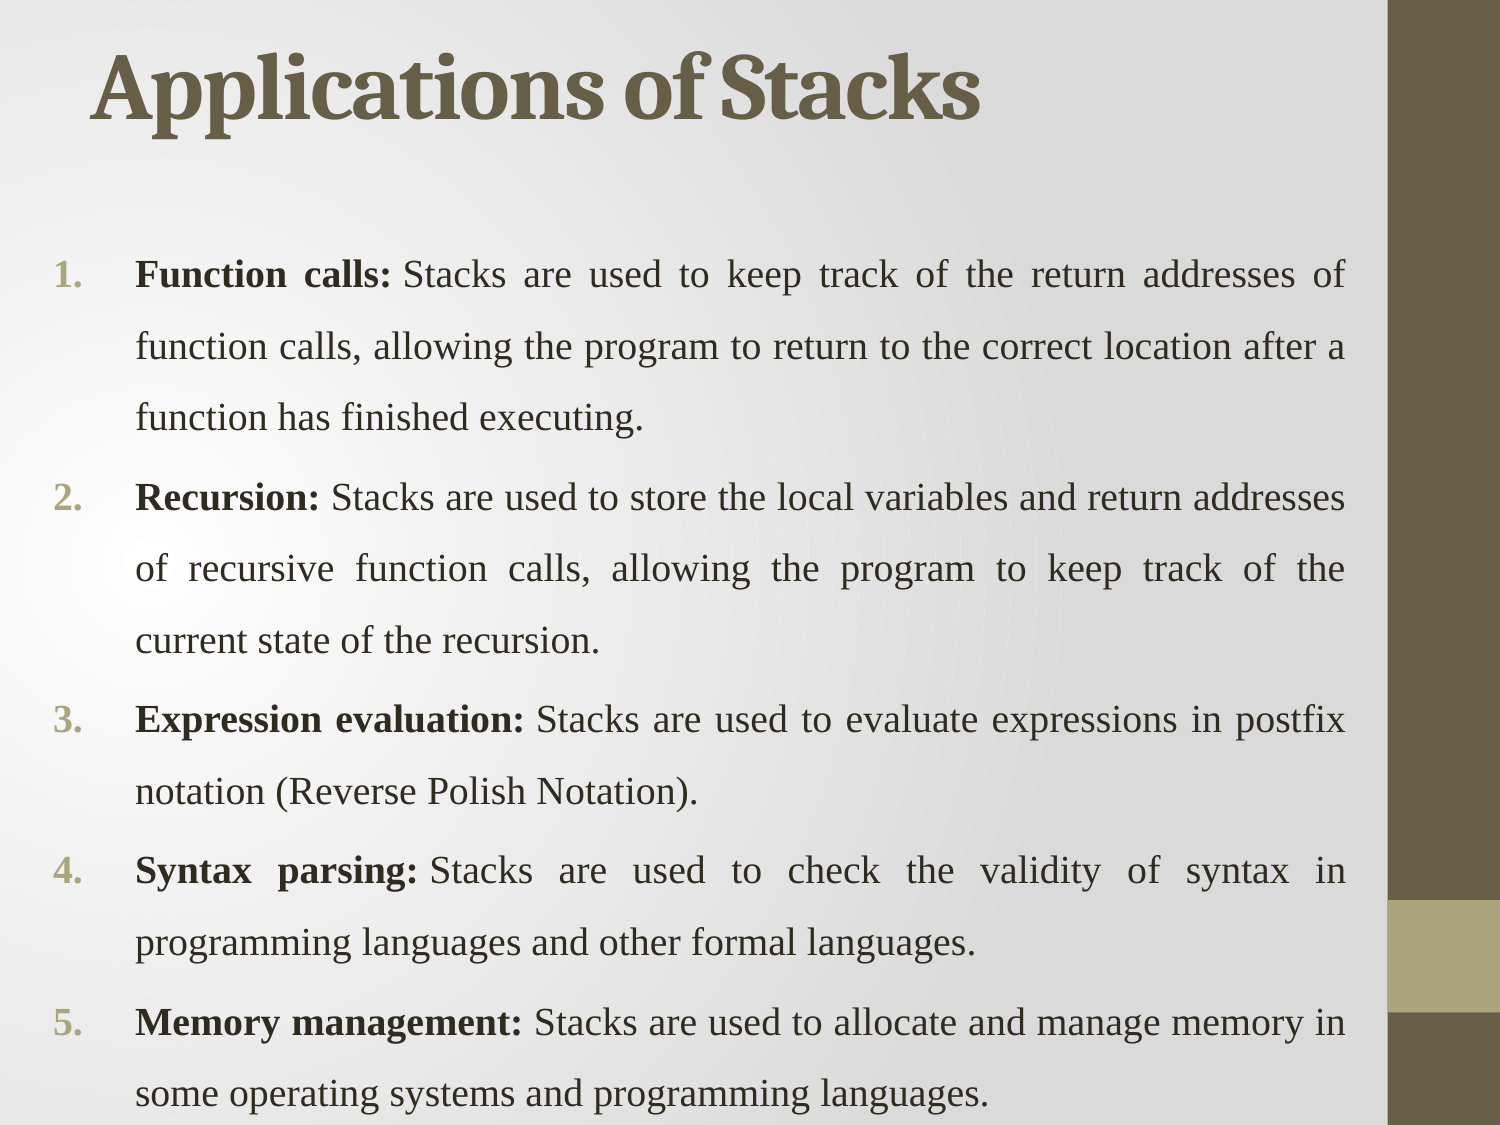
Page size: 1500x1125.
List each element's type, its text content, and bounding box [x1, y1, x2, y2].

title Applications of Stacks [75, 45, 1325, 216]
list Function calls: Stacks are used to keep track of the return addresses of function calls, allowing the program to return to the correct location after a function has finished executing. Recursion: Stacks are used to store the local variables and return addresses of recursive function calls, allowing the program to keep track of the current state of the recursion. Expression evaluation: Stacks are used to evaluate expressions in postfix notation (Reverse Polish Notation). Syntax parsing: Stacks are used to check the validity of syntax in programming languages and other formal languages. Memory management: Stacks are used to allocate and manage memory in some operating systems and programming languages. [31, 216, 1363, 1125]
